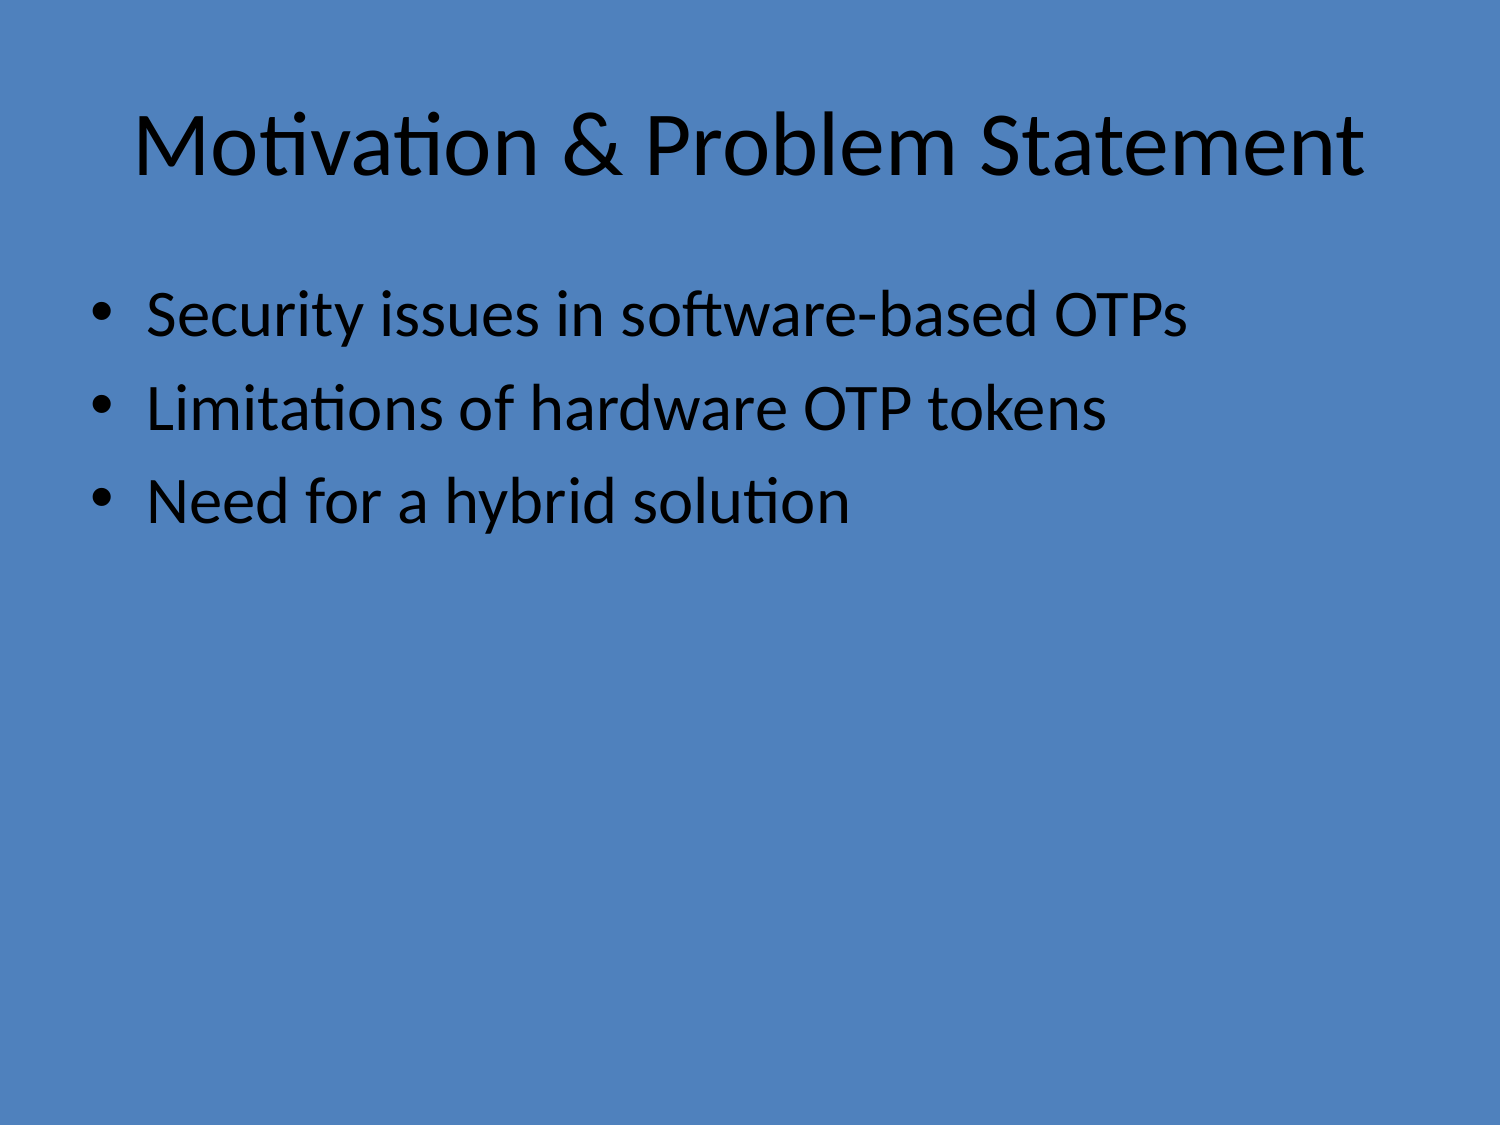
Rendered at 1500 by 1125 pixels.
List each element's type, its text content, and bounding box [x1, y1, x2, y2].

title Motivation & Problem Statement [75, 45, 1425, 233]
list Security issues in software-based OTPs Limitations of hardware OTP tokens Need for a hybrid solution [75, 262, 1425, 1005]
